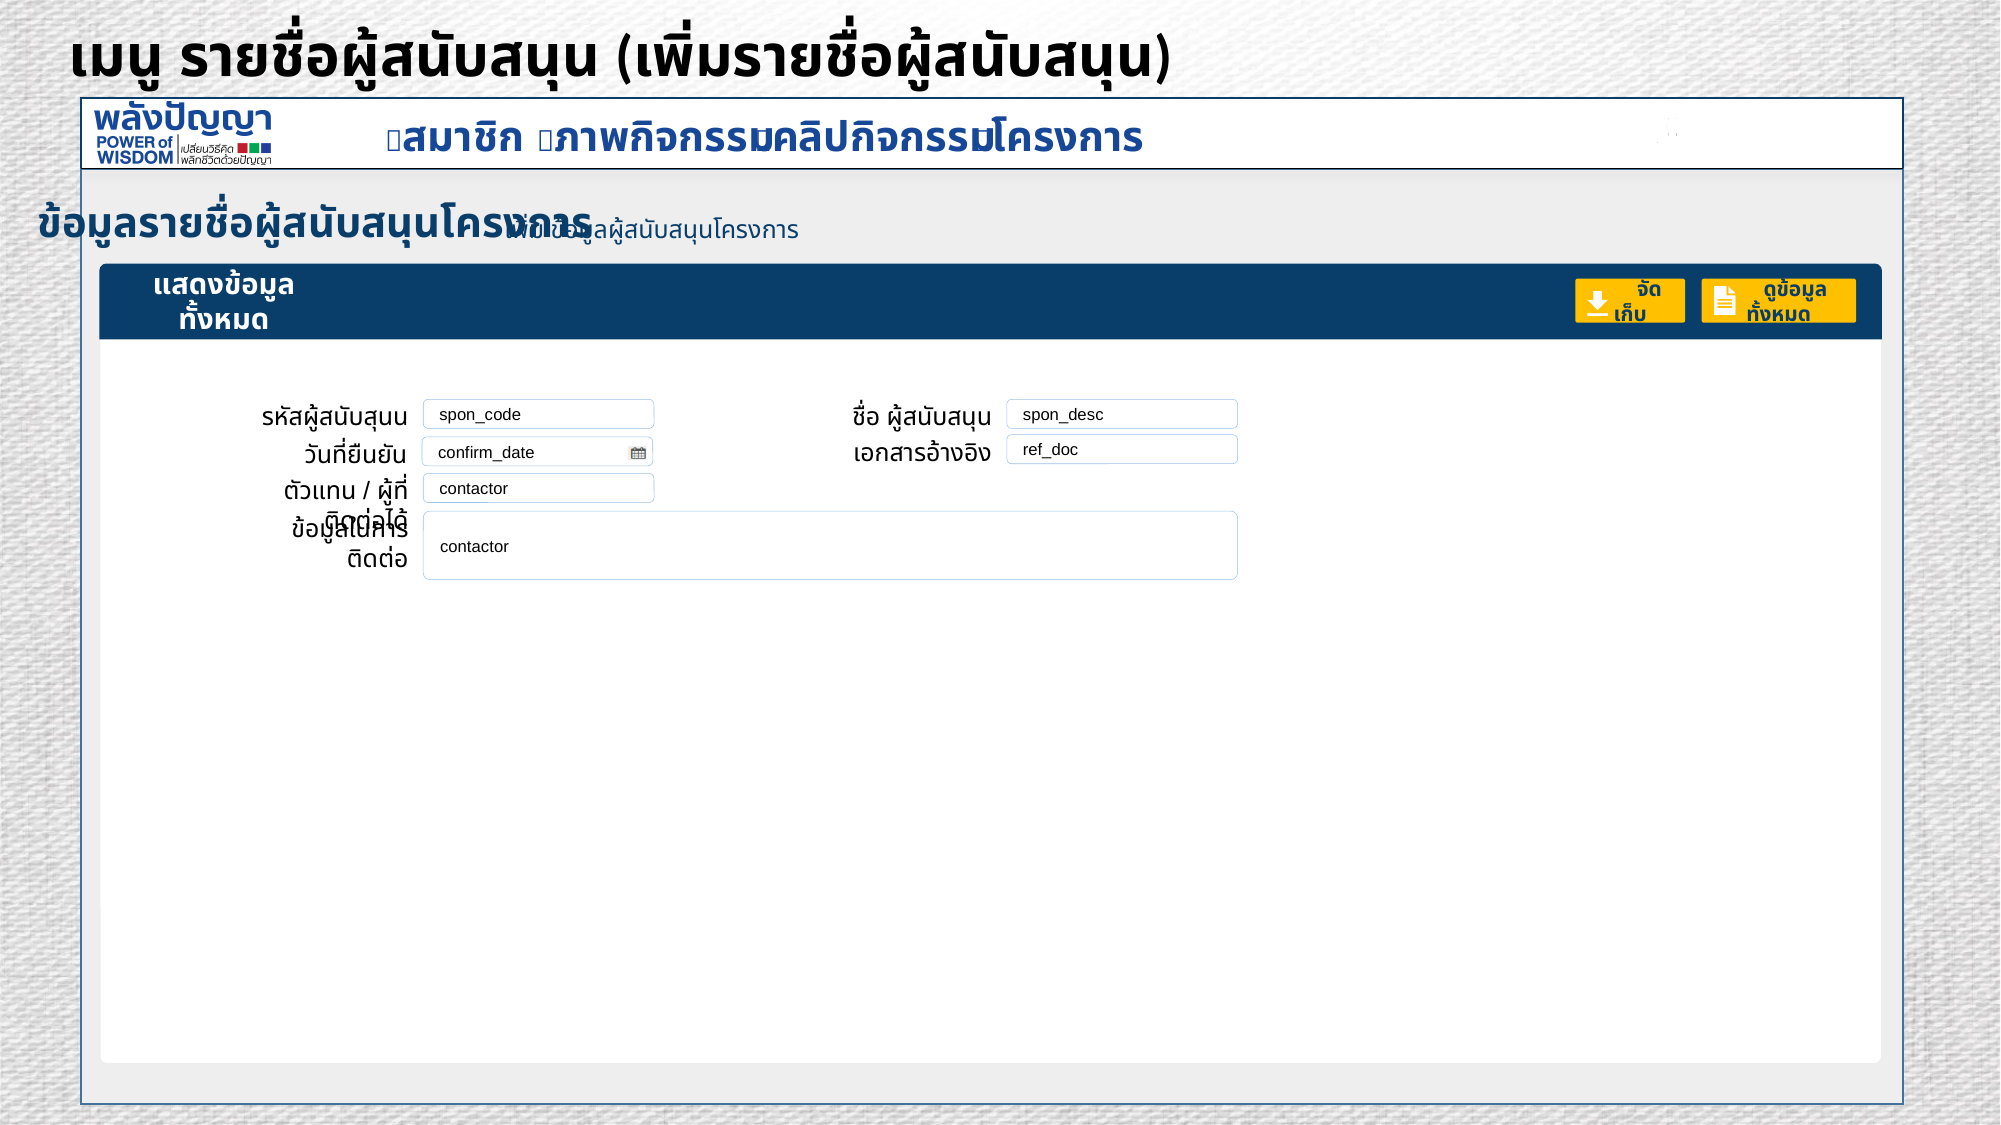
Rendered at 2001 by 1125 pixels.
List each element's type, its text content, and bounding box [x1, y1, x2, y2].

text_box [248, 467, 655, 504]
text_box เพิ่ม ข้อมูลผู้สนับสนุนโครงการ [609, 205, 815, 251]
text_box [1701, 278, 1857, 323]
text_box [99, 340, 1882, 1064]
picture [0, 0, 2001, 1125]
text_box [831, 439, 1238, 475]
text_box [139, 393, 654, 439]
text_box ข้อมูลรายชื่อผู้สนับสนุนโครงการ [22, 187, 609, 253]
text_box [1575, 278, 1686, 323]
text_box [97, 264, 1881, 339]
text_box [246, 430, 653, 477]
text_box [248, 504, 1238, 580]
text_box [723, 393, 1238, 439]
text_box เมนู รายชื่อผู้สนับสนุน (เพิ่มรายชื่อผู้สนับสนุน) [53, 10, 2000, 96]
